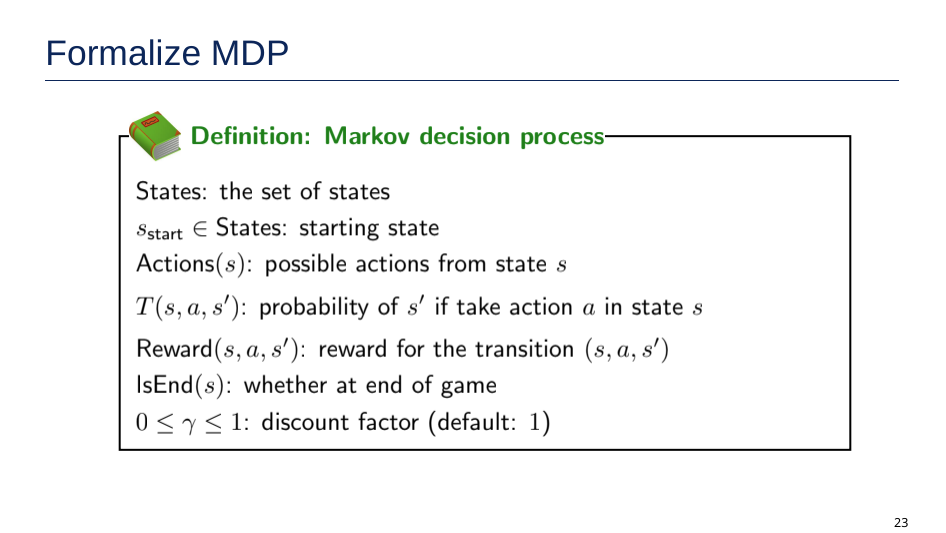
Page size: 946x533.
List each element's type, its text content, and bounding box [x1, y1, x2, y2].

picture [94, 105, 872, 487]
title Formalize MDP [43, 27, 675, 119]
slide_number ‹#› [887, 512, 934, 533]
